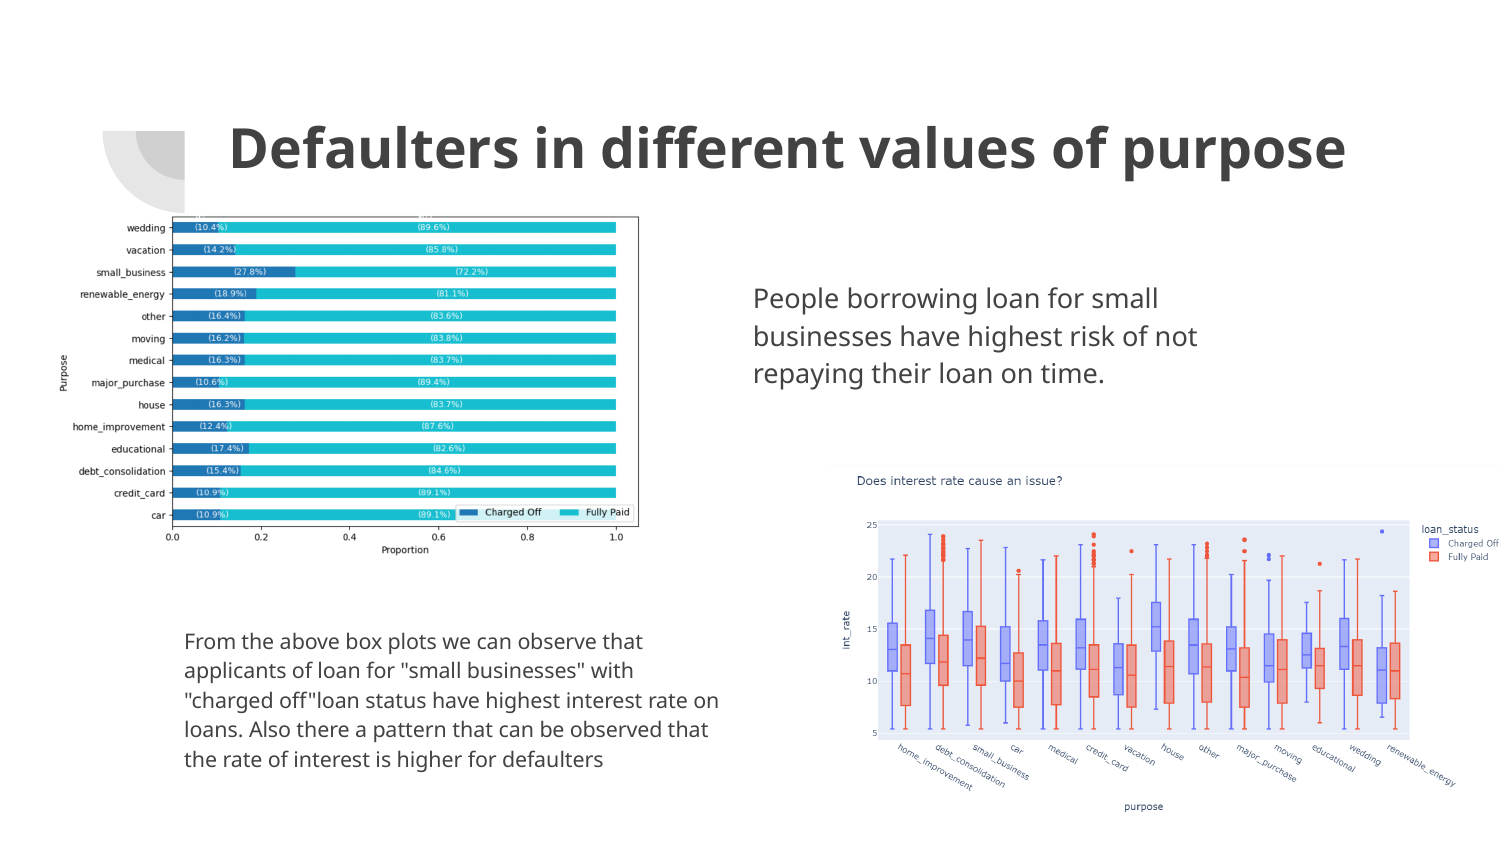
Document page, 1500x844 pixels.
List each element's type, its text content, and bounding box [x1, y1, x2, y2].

title Defaulters in different values of purpose [213, 98, 1368, 263]
list From the above box plots we can observe that applicants of loan for "small businesses" with "charged off"loan status have highest interest rate on loans. Also there a pattern that can be observed that the rate of interest is higher for defaulters [169, 609, 738, 787]
picture [44, 215, 646, 560]
list People borrowing loan for small businesses have highest risk of not repaying their loan on time. [737, 262, 1307, 440]
picture [828, 463, 1500, 827]
